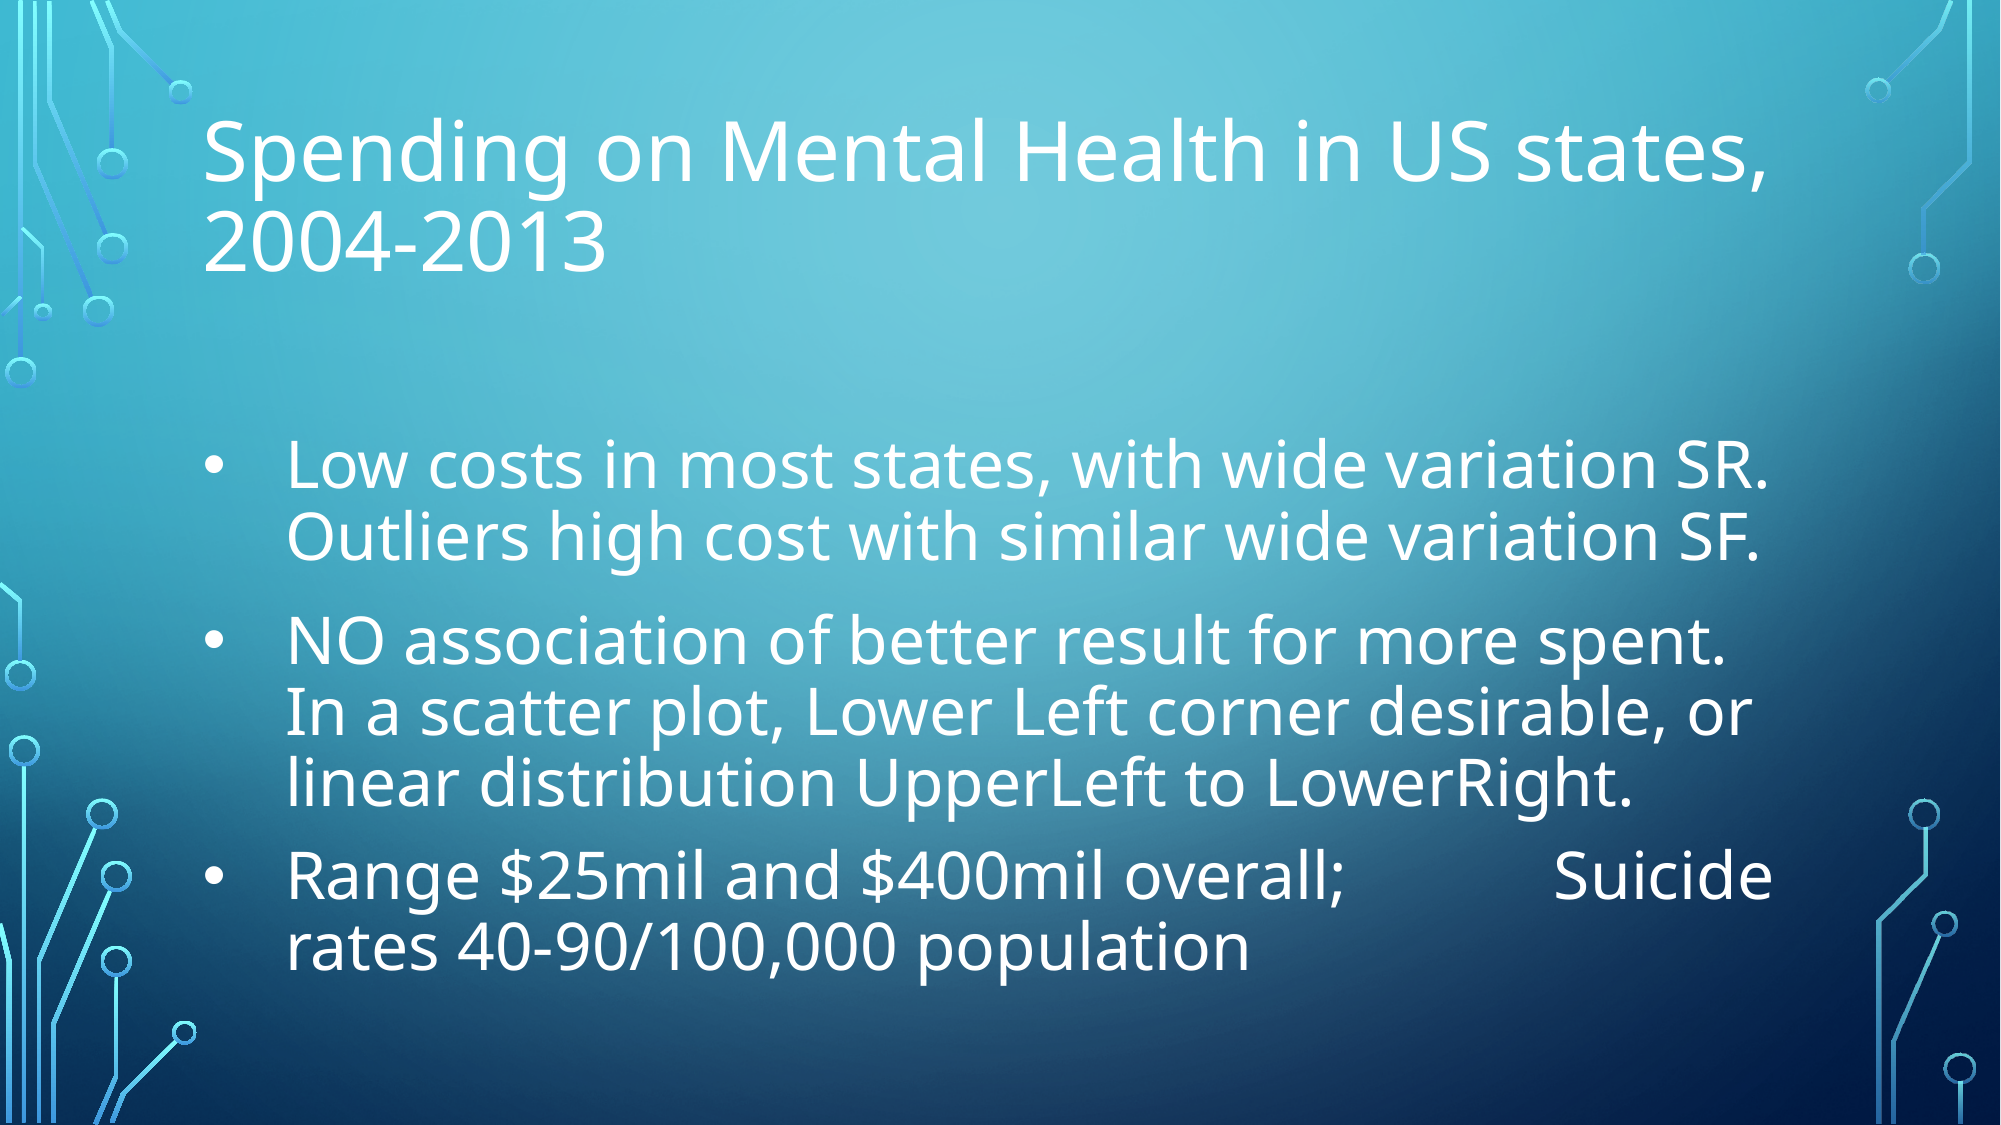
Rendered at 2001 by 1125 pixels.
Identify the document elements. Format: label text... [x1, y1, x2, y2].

text_box Low costs in most states, with wide variation SR. Outliers high cost with similar wide variation SF. NO association of better result for more spent. In a scatter plot, Lower Left corner desirable, or linear distribution UpperLeft to LowerRight. Range $25mil and $400mil overall; Suicide rates 40-90/100,000 population [187, 397, 1813, 1020]
title Spending on Mental Health in US states, 2004-2013 [187, 63, 1813, 336]
